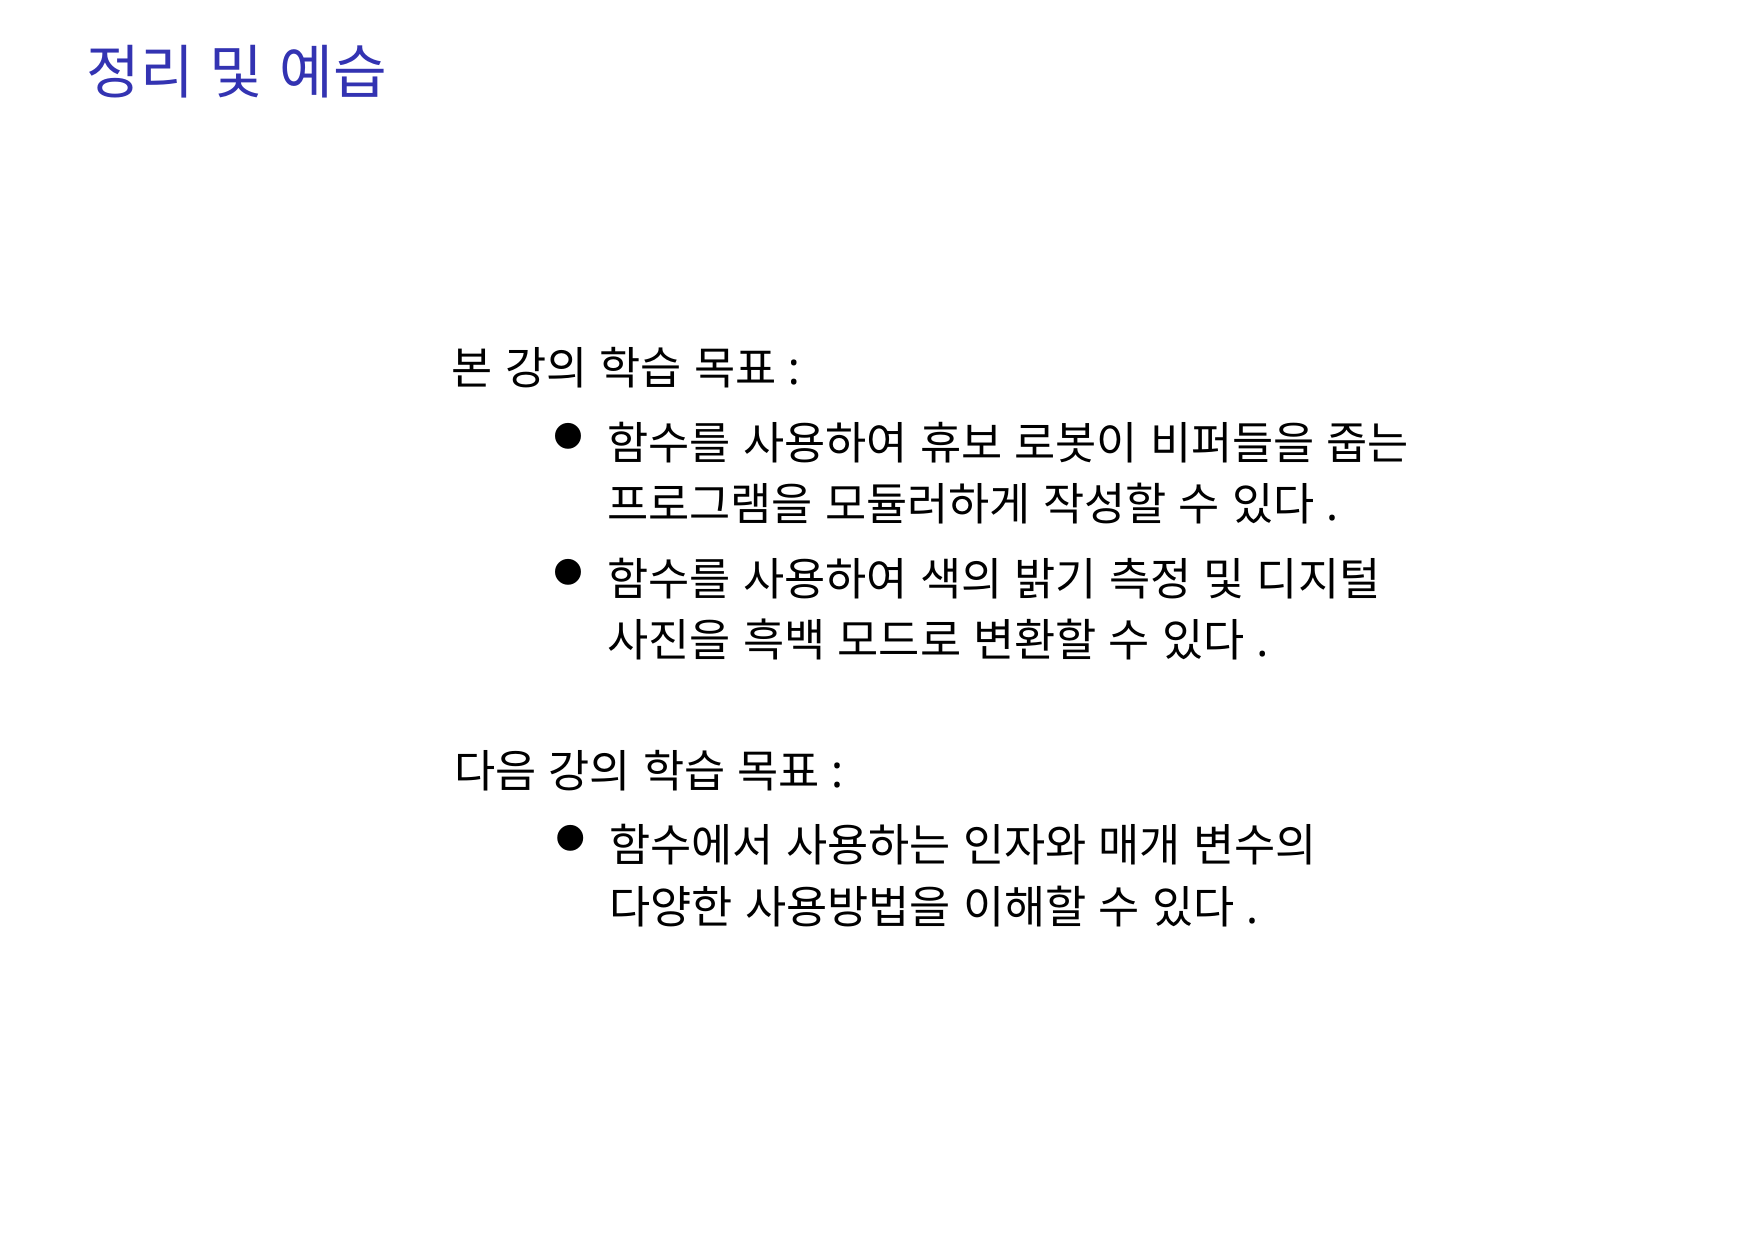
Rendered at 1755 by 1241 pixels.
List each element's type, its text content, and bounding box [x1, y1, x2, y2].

text_box 다음 강의 학습 목표: 함수에서 사용하는 인자와 매개 변수의 다양한 사용방법을 이해할 수 있다. [452, 735, 1580, 933]
text_box 본 강의 학습 목표: 함수를 사용하여 휴보 로봇이 비퍼들을 줍는 프로그램을 모듈러하게 작성할 수 있다. 함수를 사용하여 색의 밝기 측정 및 디지털 사진을 흑백 모드로 변환할 수 있다. [449, 332, 1577, 666]
title 정리 및 예습 [86, 35, 1668, 106]
